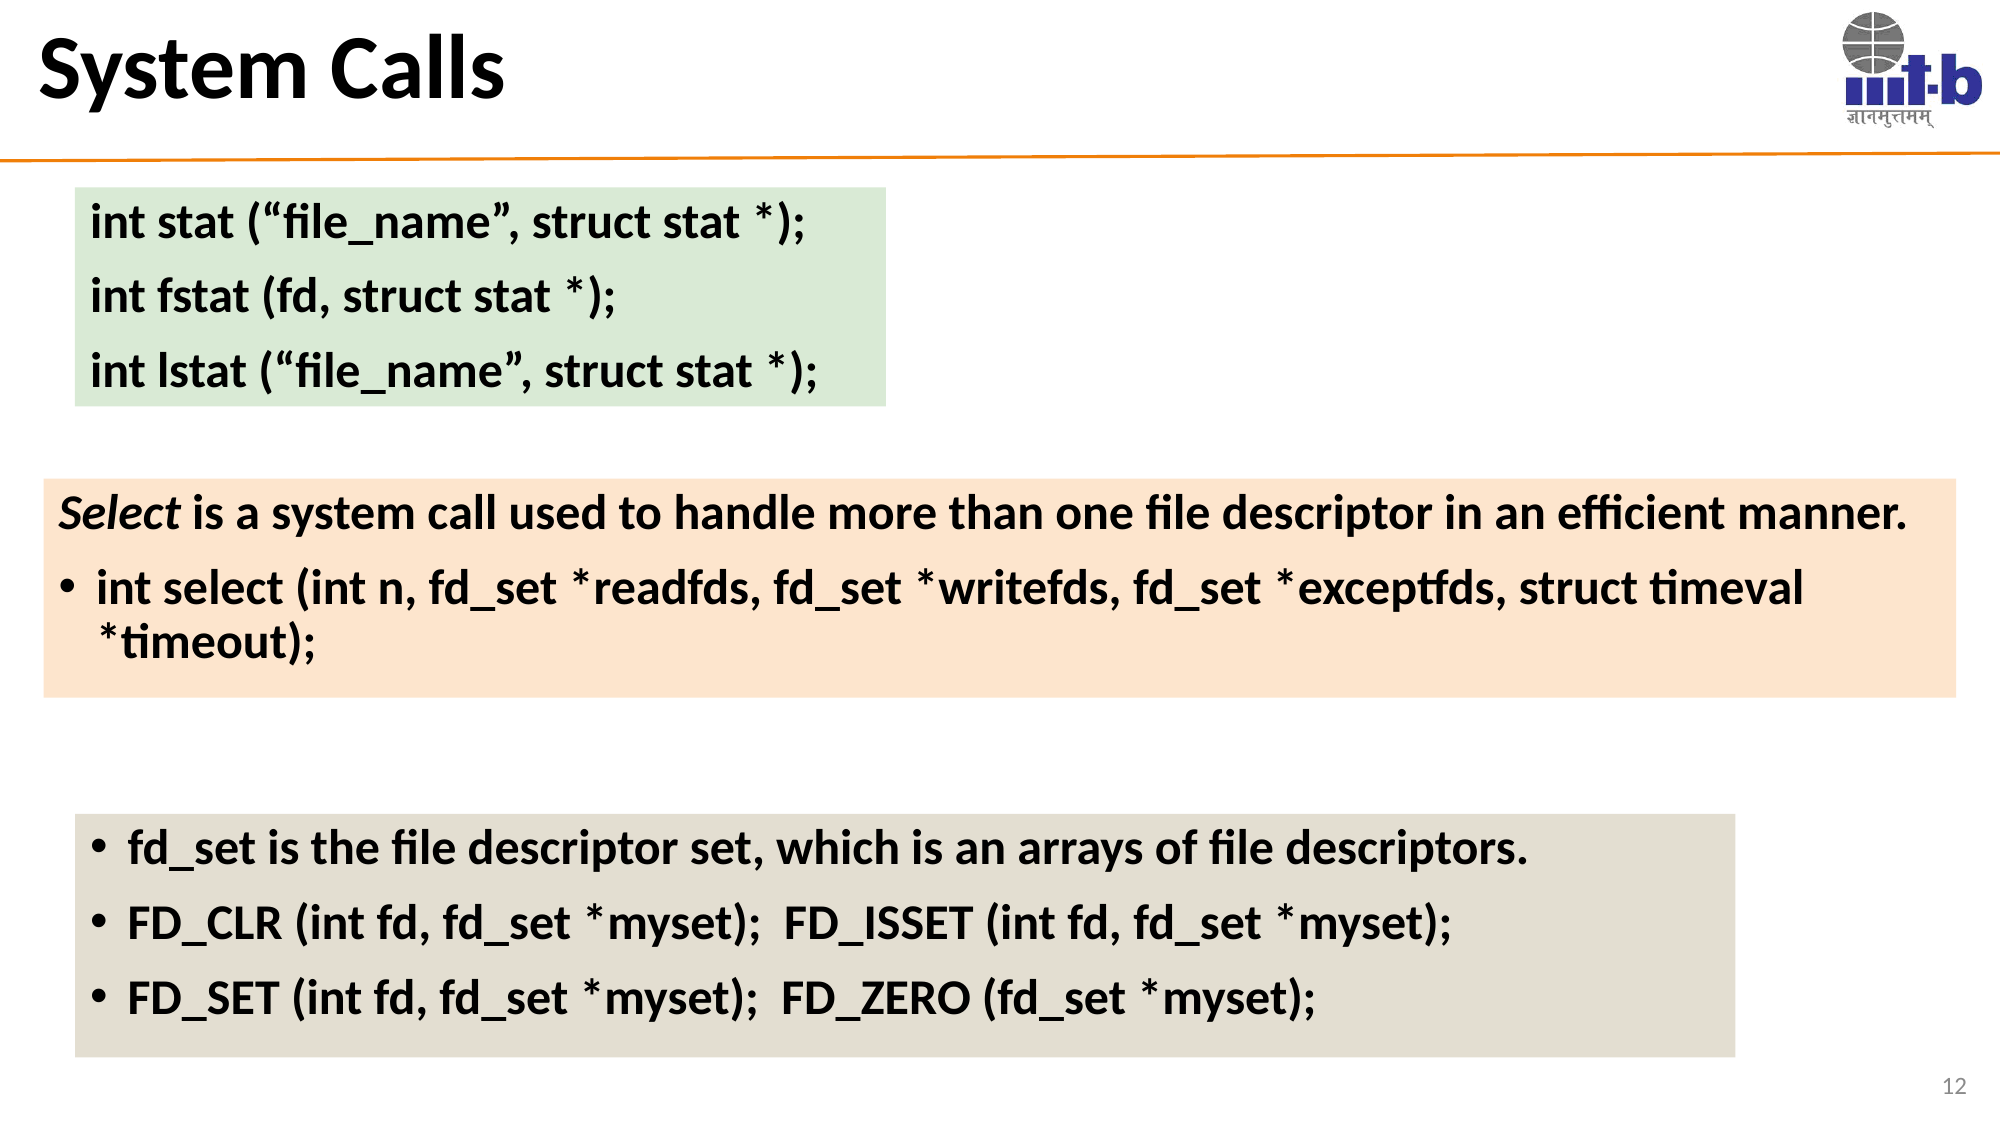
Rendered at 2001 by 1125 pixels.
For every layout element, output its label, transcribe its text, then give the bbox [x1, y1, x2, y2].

slide_number 12 [1532, 1054, 1983, 1115]
title System Calls [23, 7, 1957, 132]
text_box fd_set is the file descriptor set, which is an arrays of file descriptors. FD_CLR (int fd, fd_set *myset); FD_ISSET (int fd, fd_set *myset); FD_SET (int fd, fd_set *myset); FD_ZERO (fd_set *myset); [75, 813, 1736, 1058]
text_box Select is a system call used to handle more than one file descriptor in an efficient manner. int select (int n, fd_set *readfds, fd_set *writefds, fd_set *exceptfds, struct timeval *timeout); [43, 478, 1957, 698]
picture [1957, 8, 1983, 130]
text_box int stat (“file_name”, struct stat *); int fstat (fd, struct stat *); int lstat (“file_name”, struct stat *); [74, 187, 886, 407]
